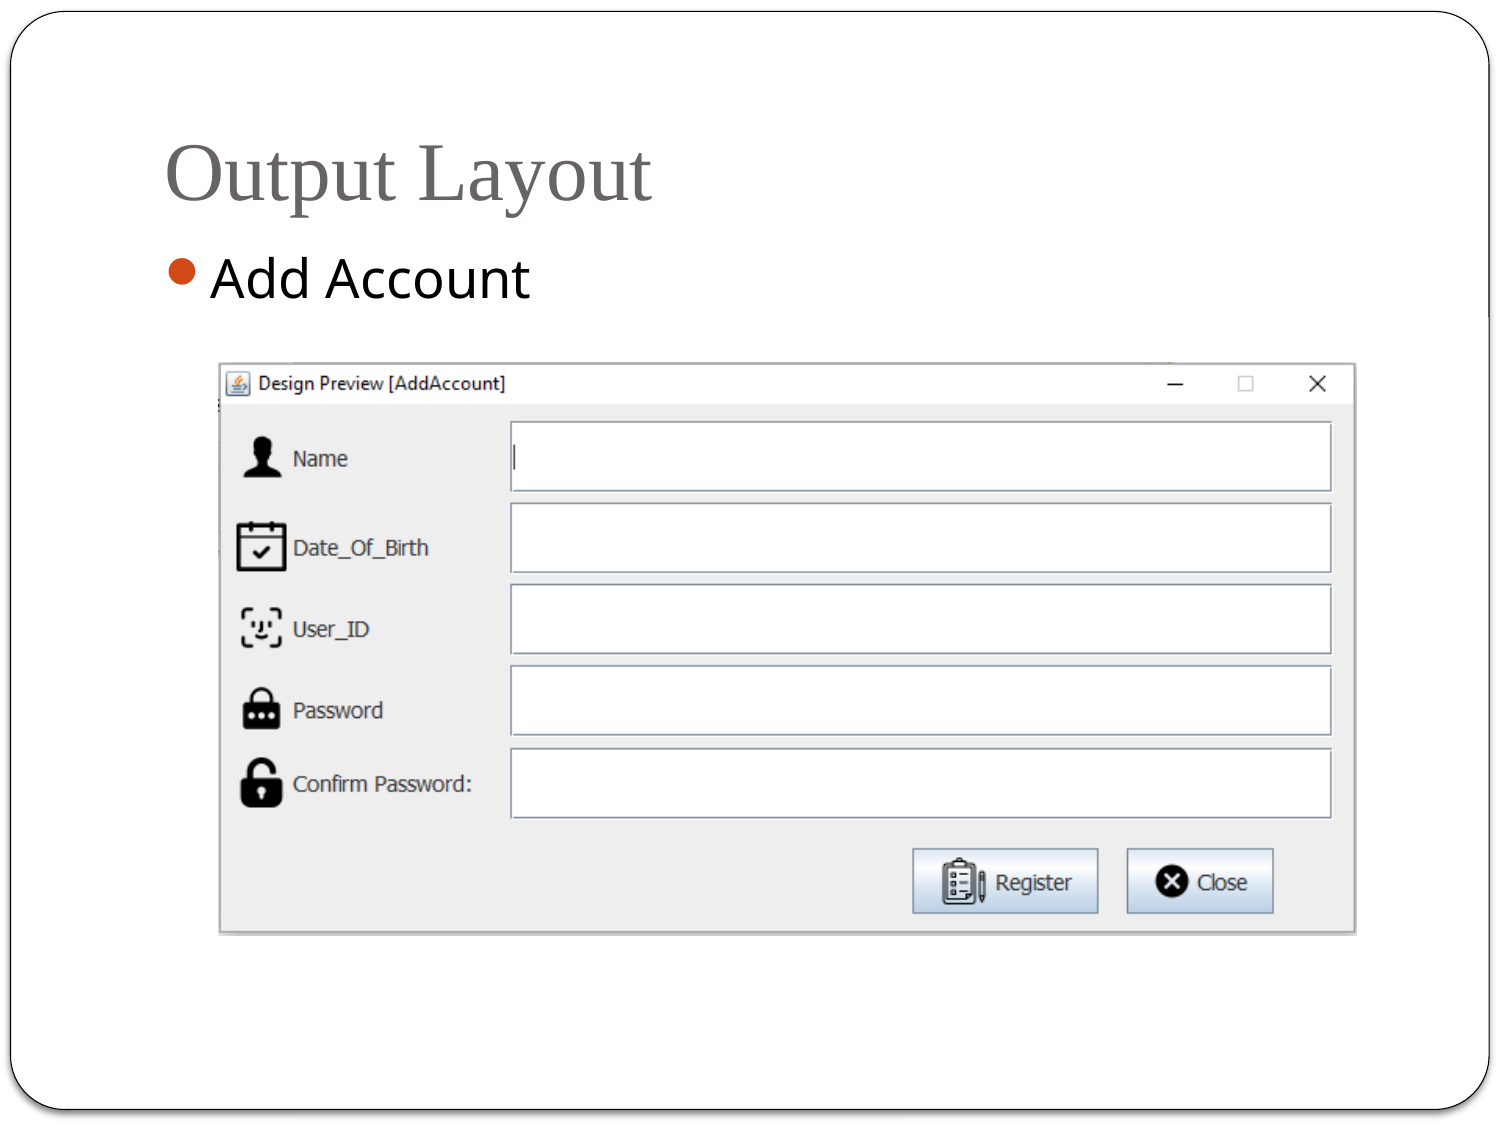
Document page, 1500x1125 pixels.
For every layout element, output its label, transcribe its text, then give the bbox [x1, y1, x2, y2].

list Add Account [150, 237, 1425, 988]
title Output Layout [150, 45, 1425, 233]
picture [218, 362, 1357, 937]
